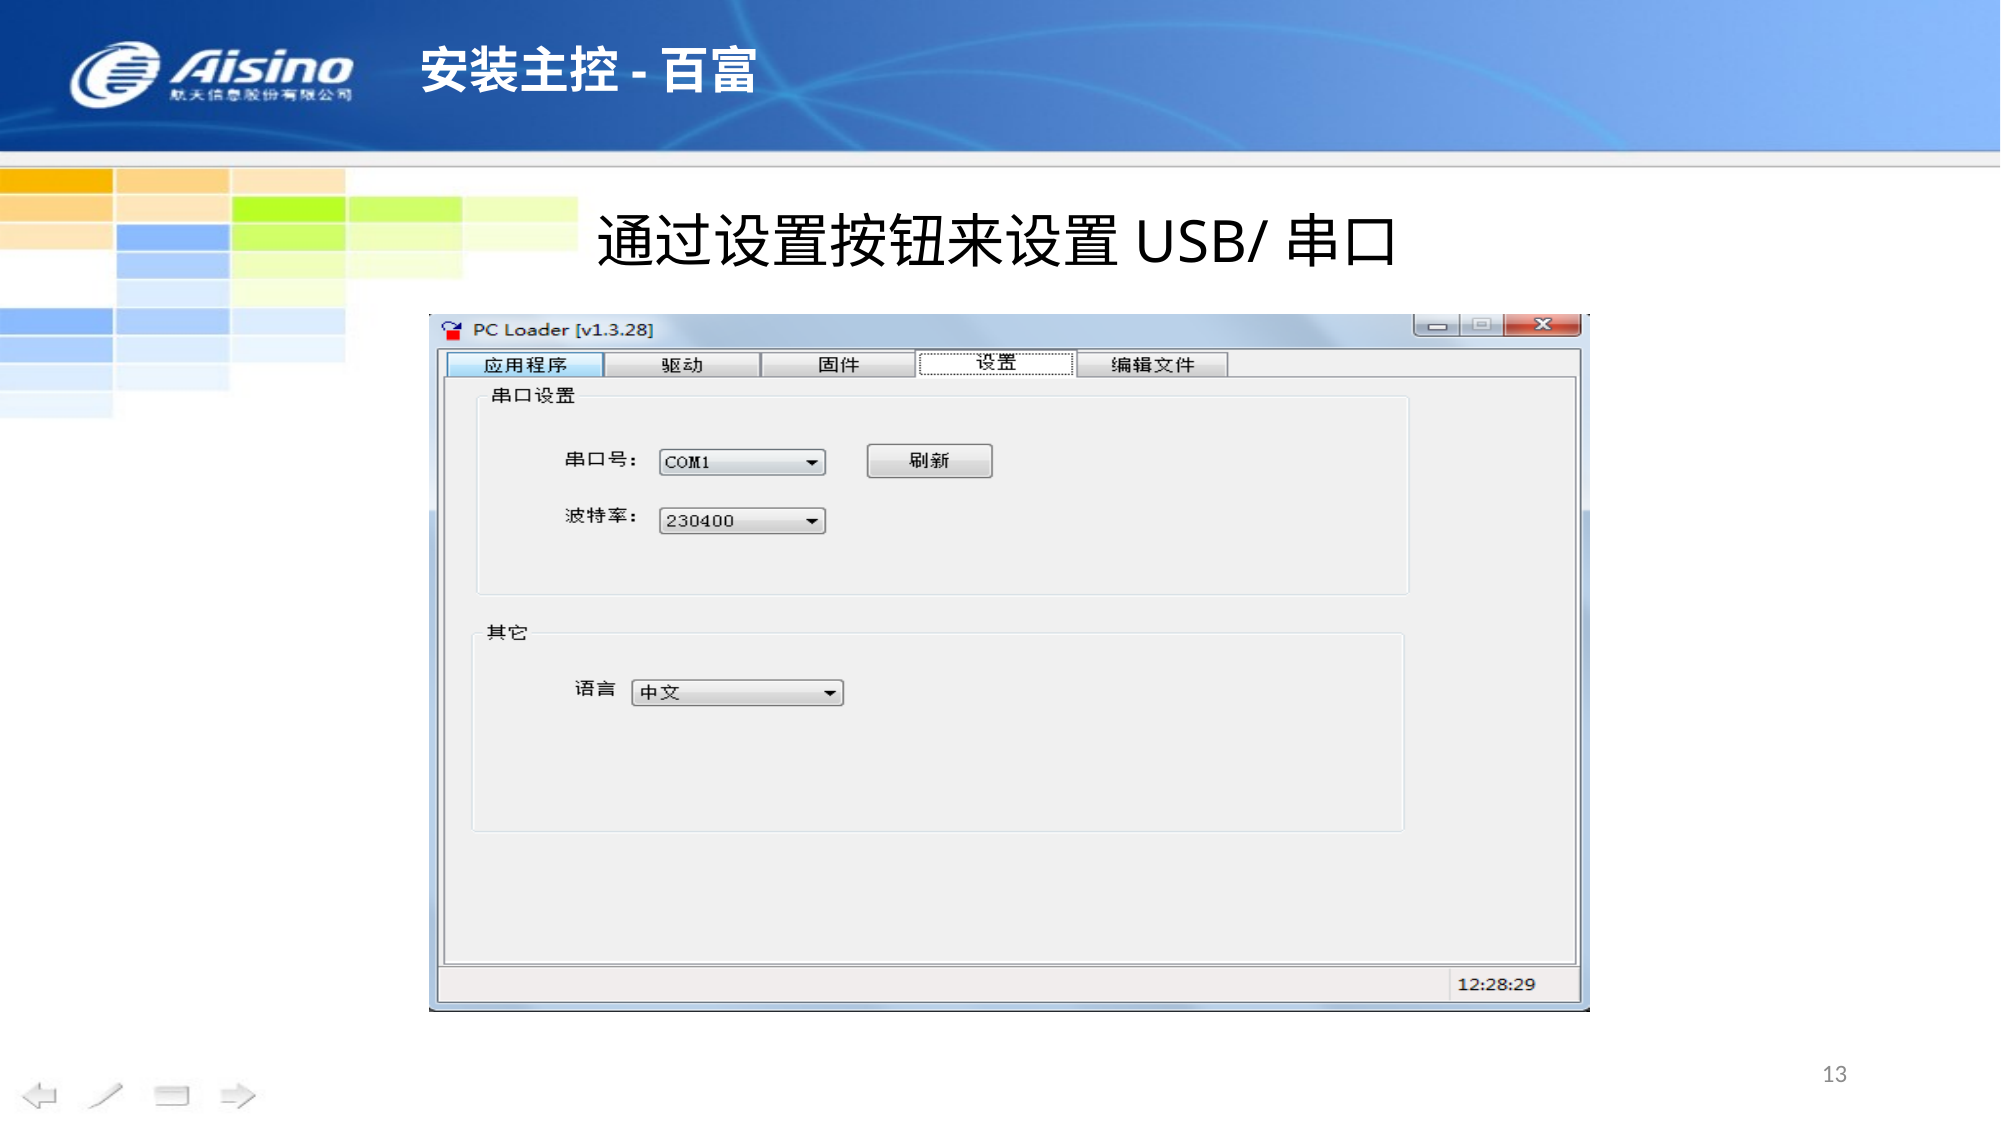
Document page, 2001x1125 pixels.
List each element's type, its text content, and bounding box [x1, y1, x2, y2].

picture [0, 0, 2001, 1125]
text_box 安装主控-百富 [404, 30, 818, 106]
text_box 通过设置按钮来设置USB/串口 [582, 196, 1438, 282]
slide_number 13 [1412, 1042, 1863, 1103]
